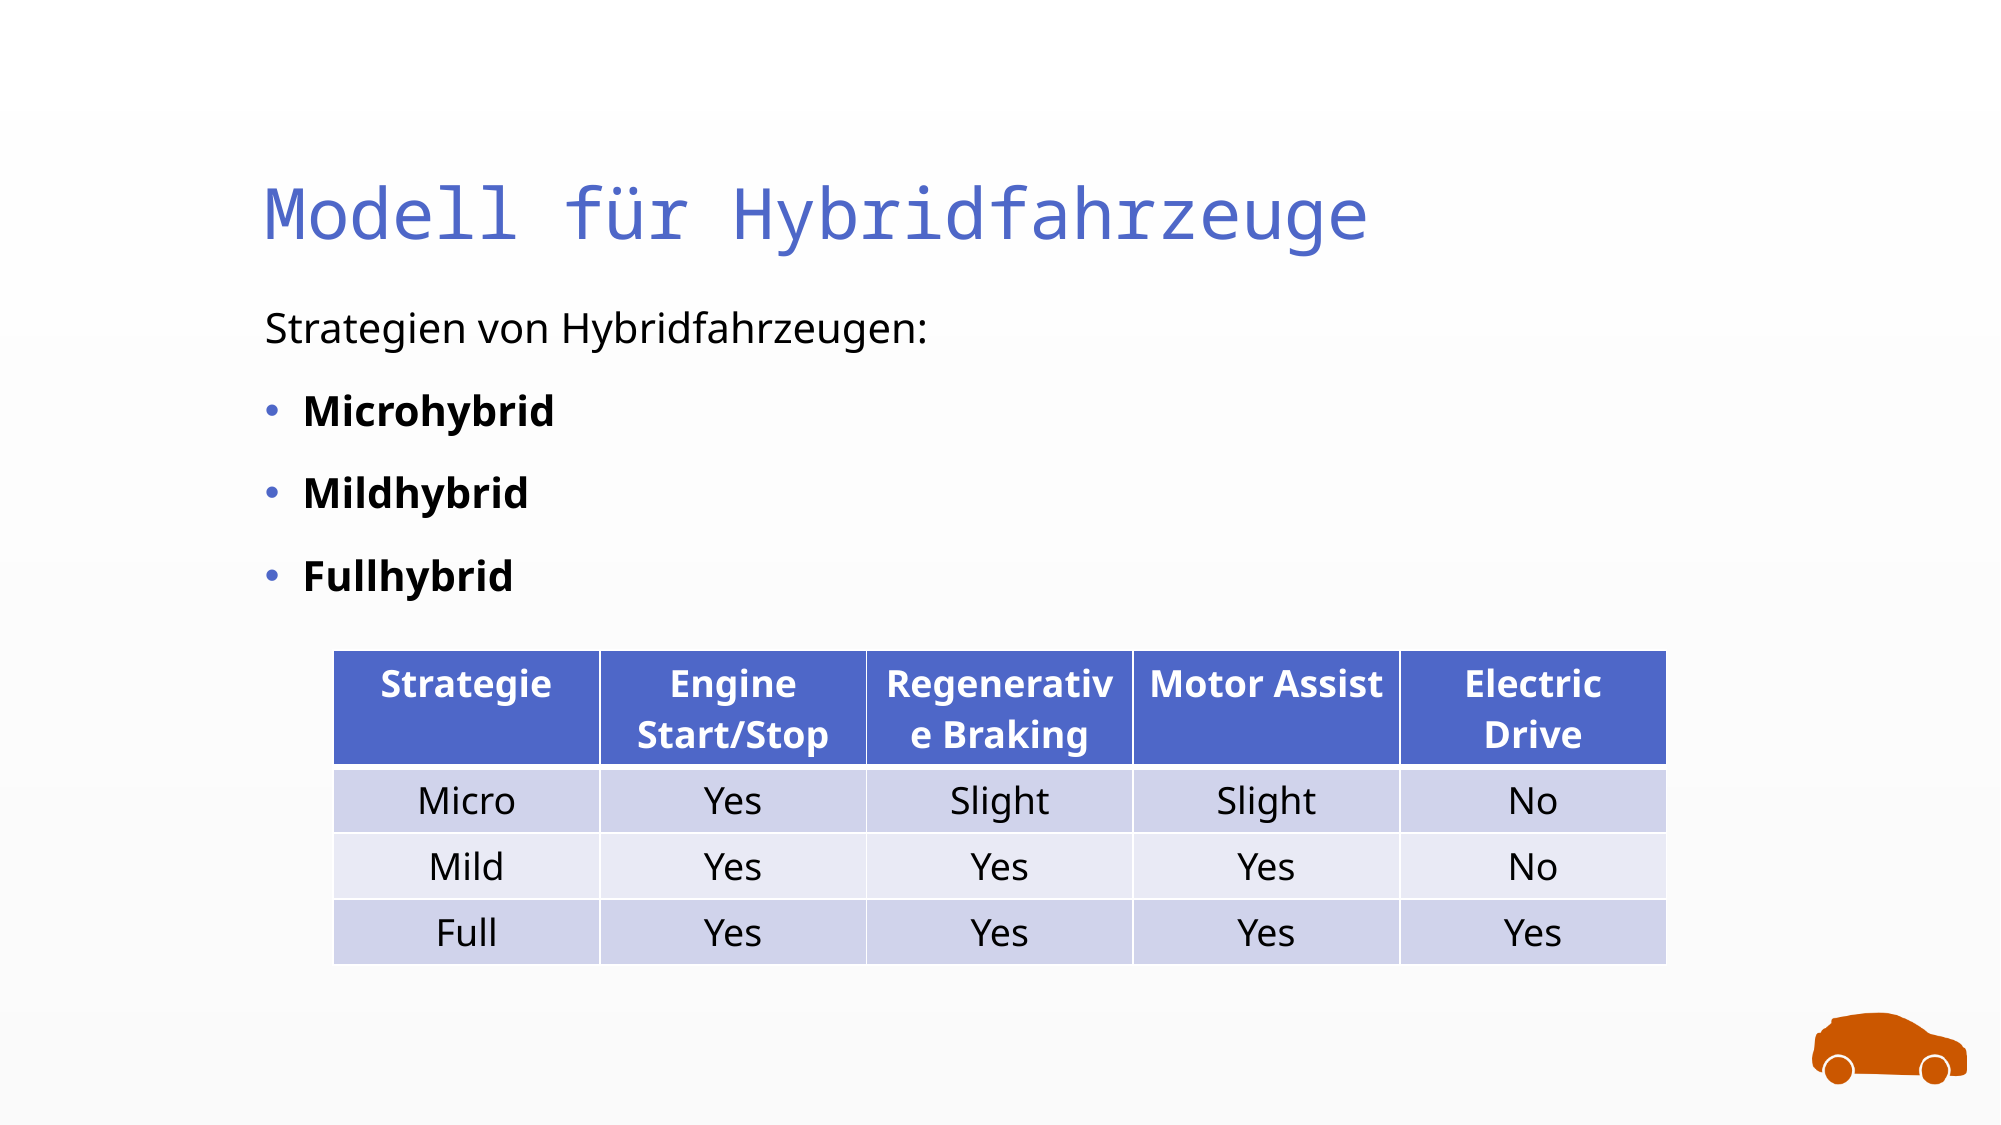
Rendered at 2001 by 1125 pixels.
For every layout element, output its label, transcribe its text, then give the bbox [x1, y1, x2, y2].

table_cell Yes [601, 900, 866, 964]
title Modell für Hybridfahrzeuge [249, 75, 1750, 263]
table_header Engine Start/Stop [601, 651, 866, 764]
table_header Electric Drive [1401, 651, 1666, 764]
table_cell Yes [867, 900, 1132, 964]
list Strategien von Hybridfahrzeugen: Microhybrid Mildhybrid Fullhybrid [249, 299, 1750, 1000]
table_cell Yes [867, 834, 1132, 898]
table_cell Slight [867, 770, 1132, 832]
table_cell Yes [601, 770, 866, 832]
table_cell Yes [1134, 834, 1399, 898]
table_cell Slight [1134, 770, 1399, 832]
table_cell Yes [601, 834, 866, 898]
table_cell No [1401, 770, 1666, 832]
table_header Strategie [334, 651, 599, 764]
table_cell No [1401, 834, 1666, 898]
table_cell Micro [334, 770, 599, 832]
table_cell Yes [1134, 900, 1399, 964]
picture [1812, 971, 1967, 1125]
table_header Motor Assist [1134, 651, 1399, 764]
table_header Regenerative Braking [867, 651, 1132, 764]
table_cell Mild [334, 834, 599, 898]
table_cell Yes [1401, 900, 1666, 964]
table_cell Full [334, 900, 599, 964]
